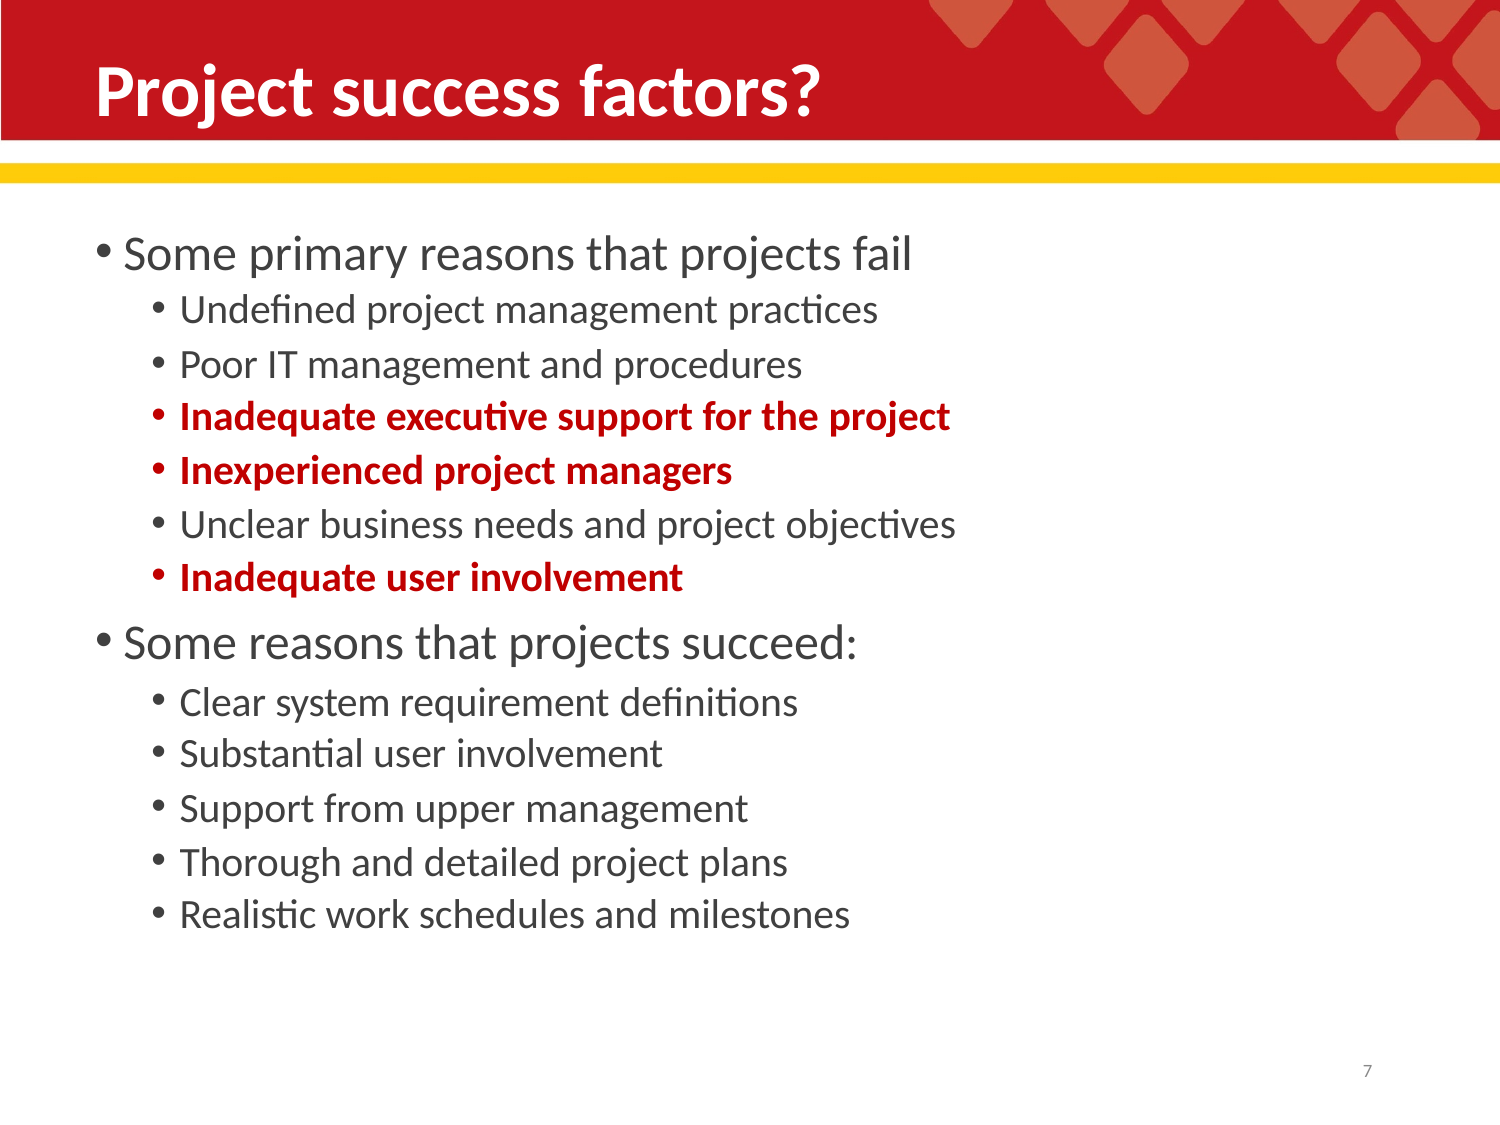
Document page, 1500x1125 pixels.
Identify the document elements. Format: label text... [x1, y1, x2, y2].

slide_number 11 [1356, 1058, 1389, 1125]
picture [0, 0, 1500, 185]
text_box Some primary reasons that projects fail Undefined project management practices Poor IT management and procedures Inadequate executive support for the project Inexperienced project managers Unclear business needs and project objectives Inadequate user involvement Some reasons that projects succeed: Clear system requirement definitions Substantial user involvement Support from upper management Thorough and detailed project plans Realistic work schedules and milestones [93, 217, 963, 937]
title Project success factors? [93, 39, 830, 217]
